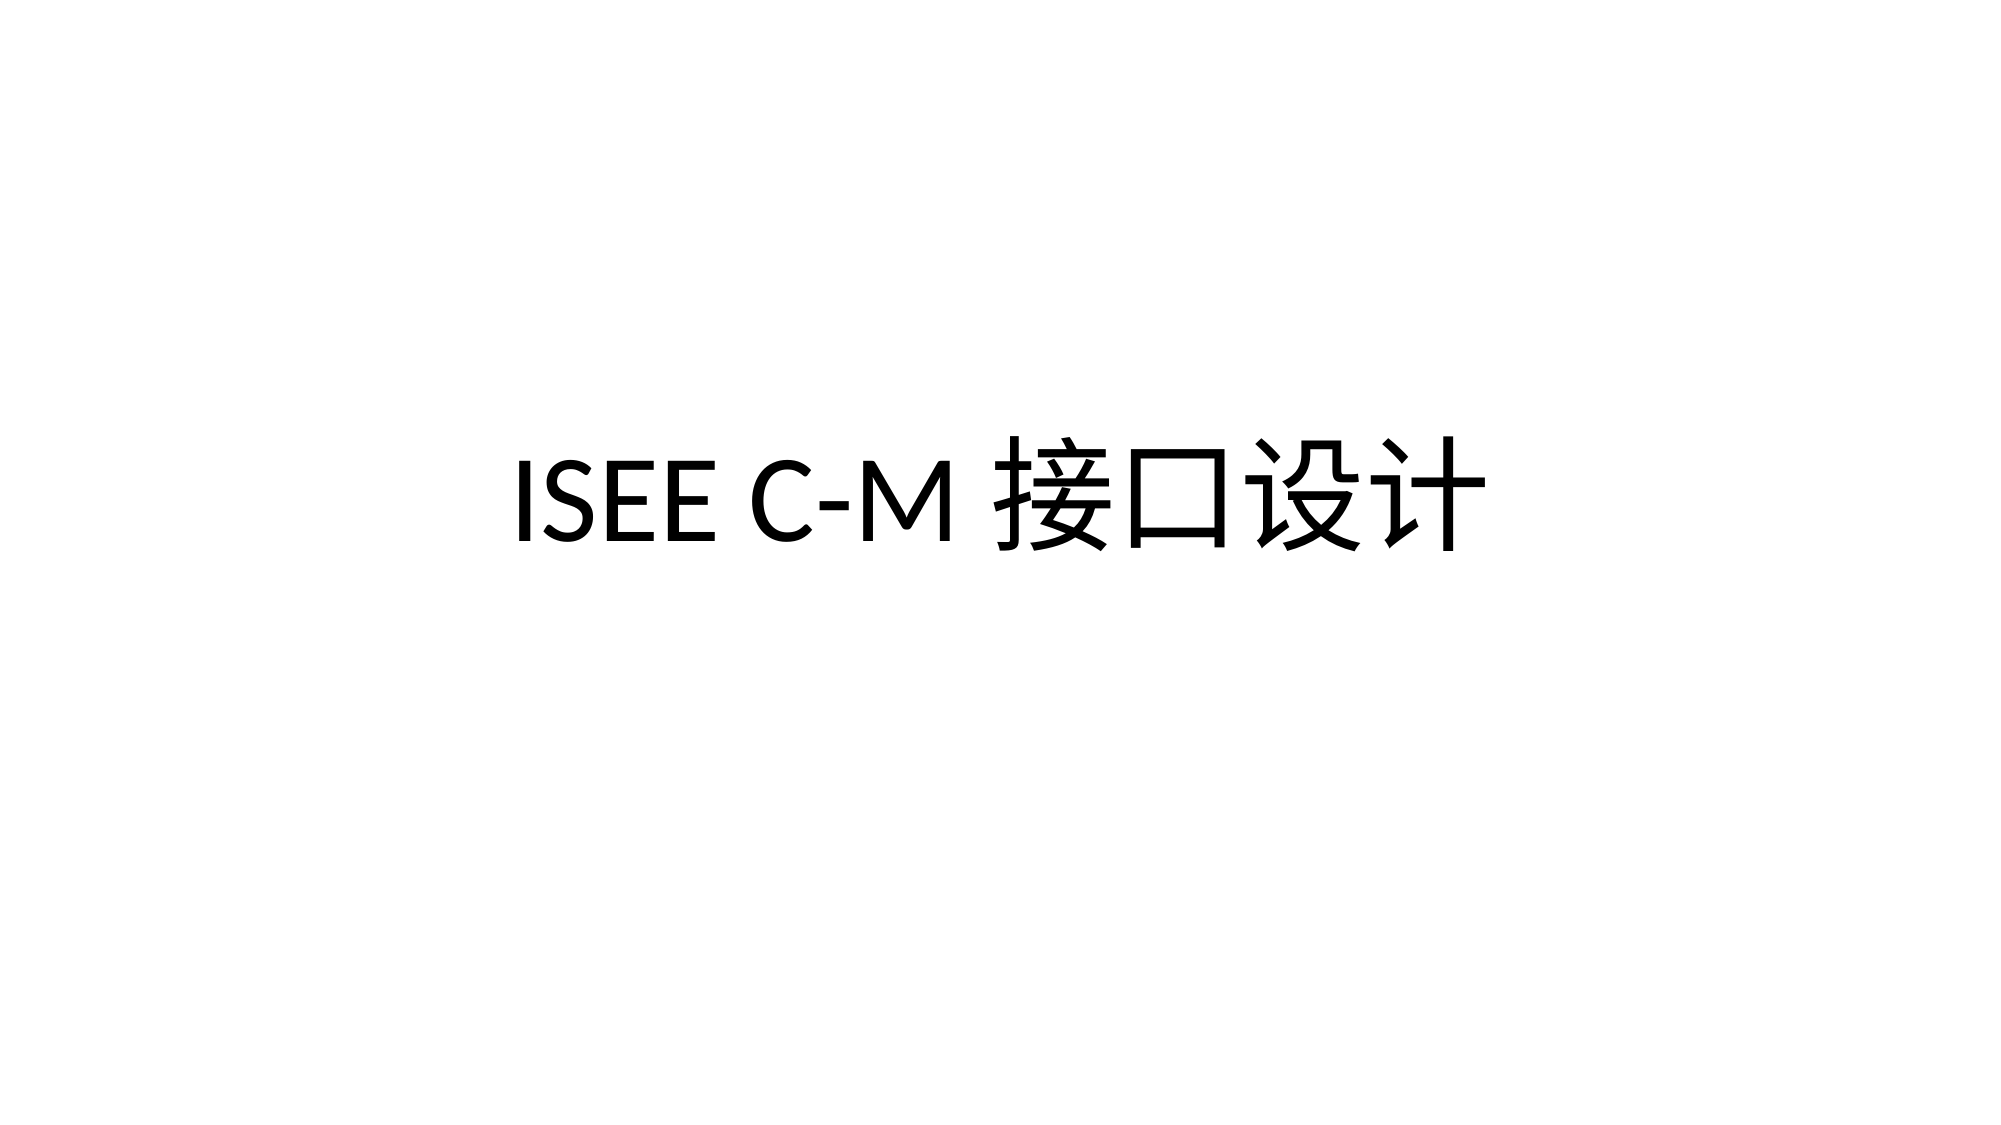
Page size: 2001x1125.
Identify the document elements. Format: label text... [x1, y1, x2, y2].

title ISEE C-M接口设计 [249, 184, 1750, 576]
